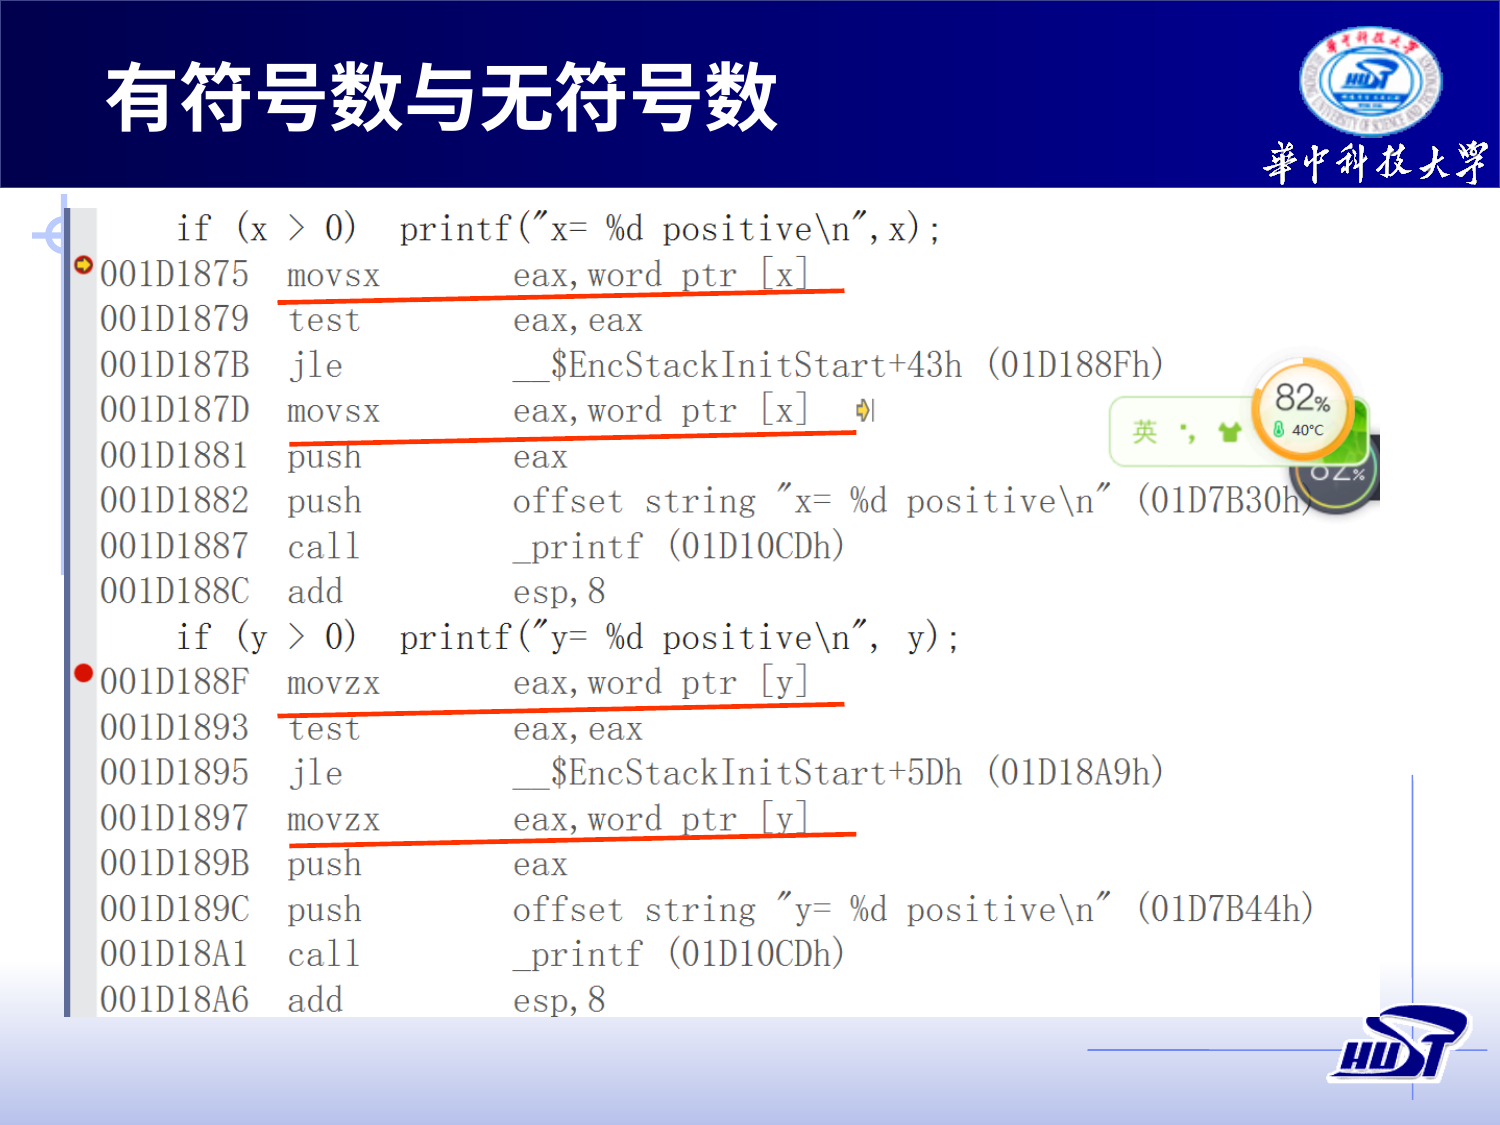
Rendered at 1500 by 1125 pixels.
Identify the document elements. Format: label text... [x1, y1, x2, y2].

picture [1299, 26, 1443, 138]
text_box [277, 703, 845, 717]
picture [1262, 140, 1488, 185]
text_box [289, 833, 857, 847]
picture [64, 207, 1380, 1017]
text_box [277, 290, 845, 303]
text_box 有符号数与无符号数 [89, 42, 1308, 148]
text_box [289, 432, 857, 445]
